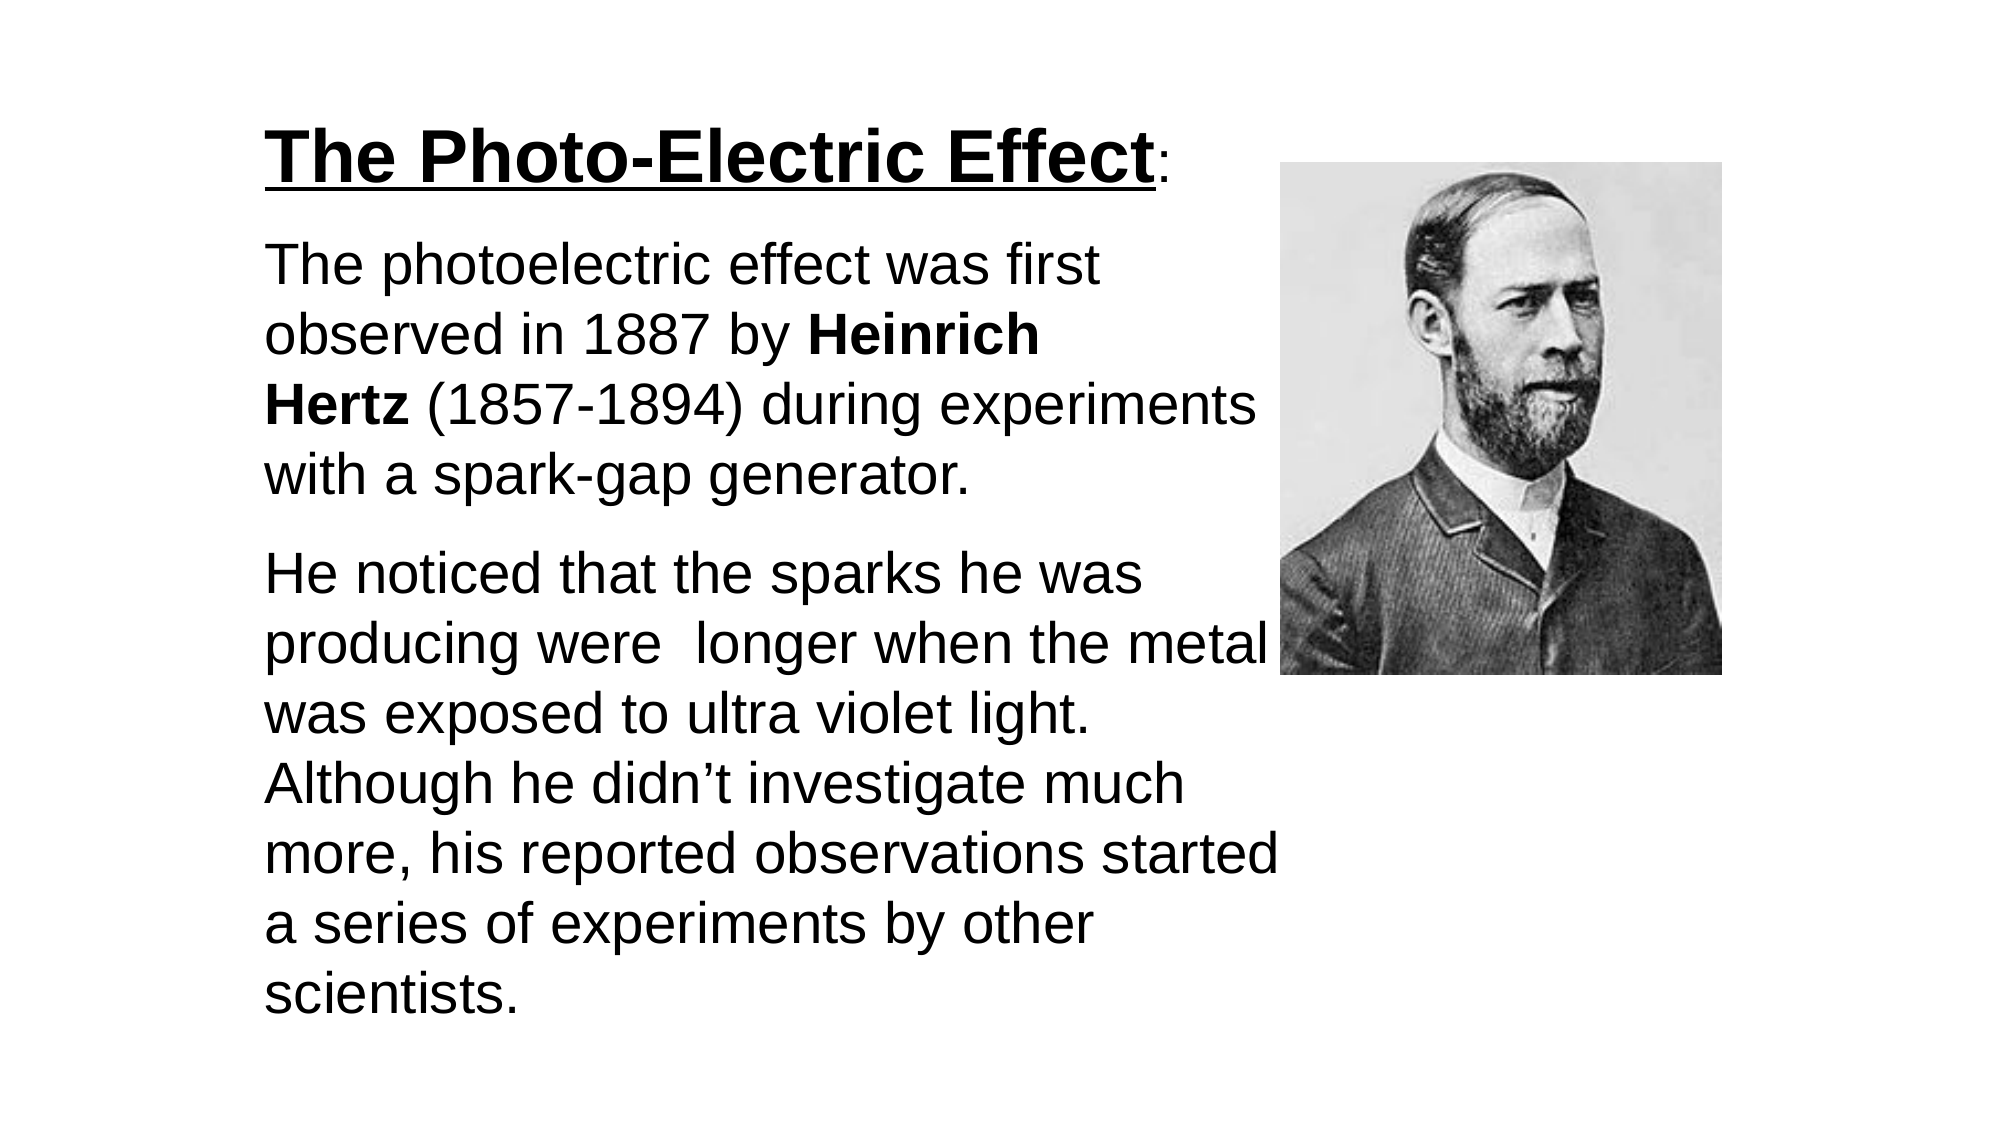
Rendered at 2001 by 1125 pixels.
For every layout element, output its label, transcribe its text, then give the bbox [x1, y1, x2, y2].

picture [1279, 162, 1723, 676]
text_box The Photo-Electric Effect: The photoelectric effect was first observed in 1887 by Heinrich Hertz (1857-1894) during experiments with a spark-gap generator. He noticed that the sparks he was producing were longer when the metal was exposed to ultra violet light. Although he didn’t investigate much more, his reported observations started a series of experiments by other scientists. [249, 99, 1313, 1033]
